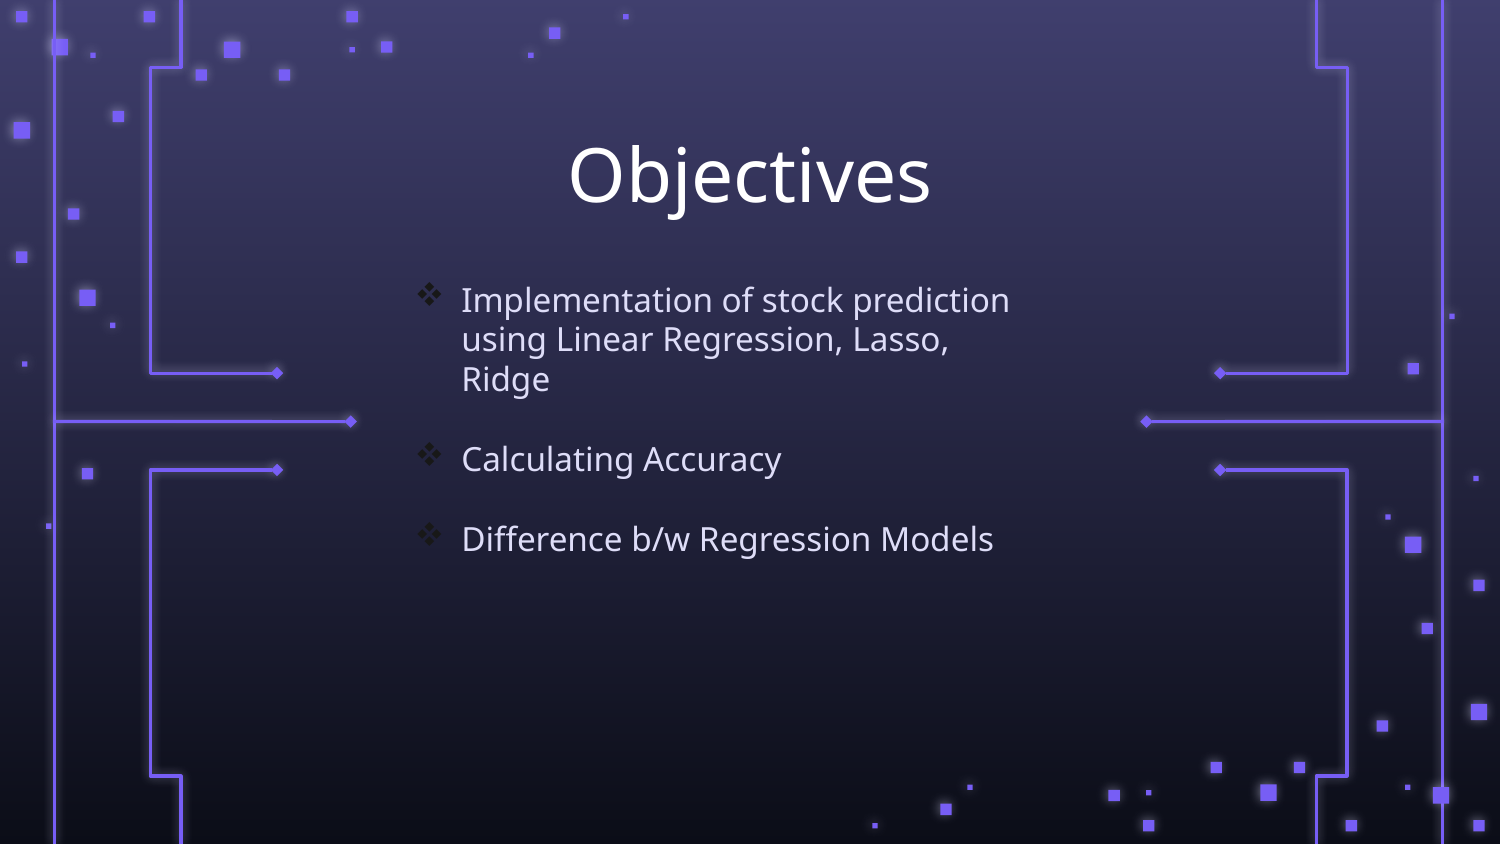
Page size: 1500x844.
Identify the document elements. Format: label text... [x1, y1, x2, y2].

title Objectives [448, 80, 1052, 263]
text_box Implementation of stock prediction using Linear Regression, Lasso, Ridge Calculating Accuracy Difference b/w Regression Models [399, 263, 1052, 467]
